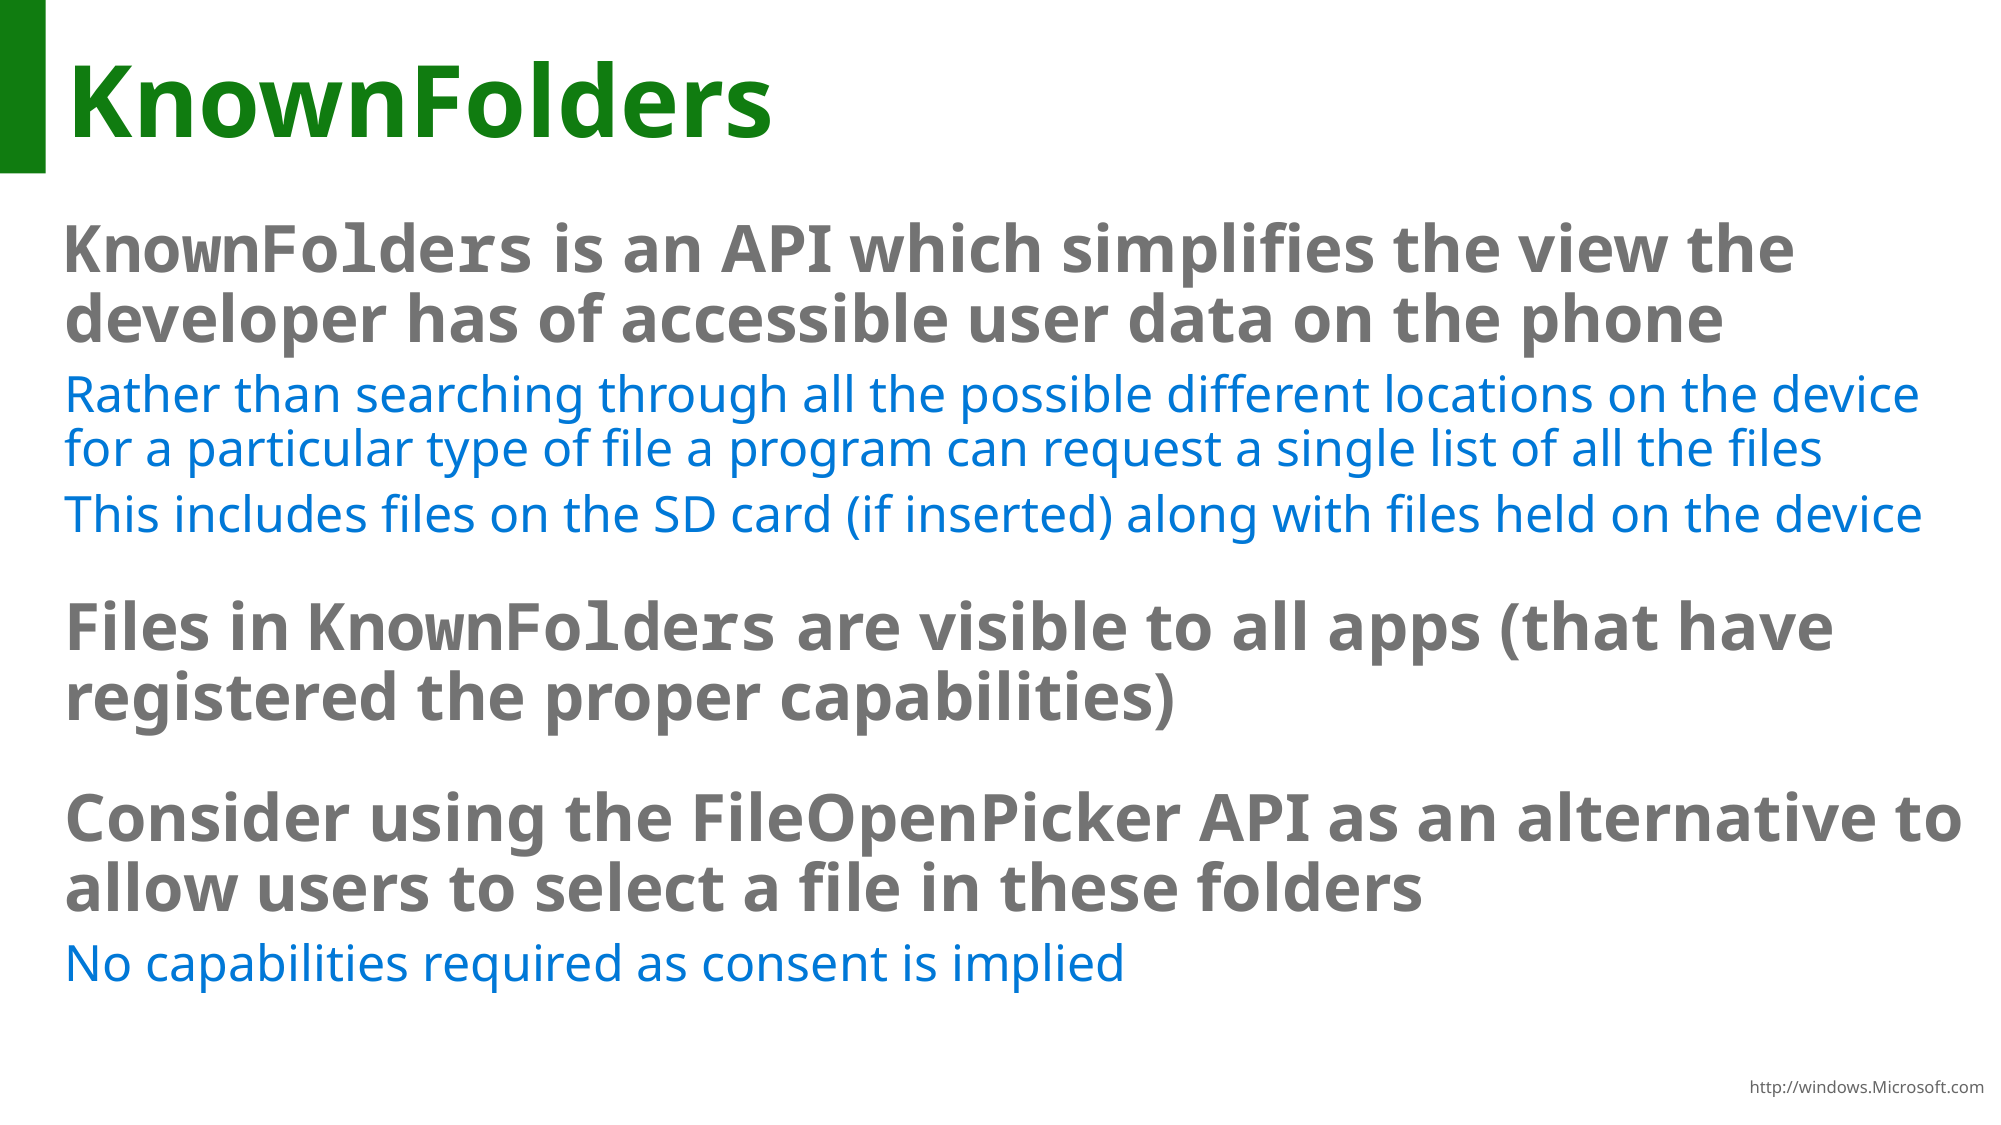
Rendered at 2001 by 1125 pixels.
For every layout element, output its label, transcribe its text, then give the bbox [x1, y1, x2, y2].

list KnownFolders is an API which simplifies the view the developer has of accessible user data on the phone Rather than searching through all the possible different locations on the device for a particular type of file a program can request a single list of all the files This includes files on the SD card (if inserted) along with files held on the device Files in KnownFolders are visible to all apps (that have registered the proper capabilities) Consider using the FileOpenPicker API as an alternative to allow users to select a file in these folders No capabilities required as consent is implied [42, 197, 2000, 1125]
title KnownFolders [44, 33, 1956, 195]
